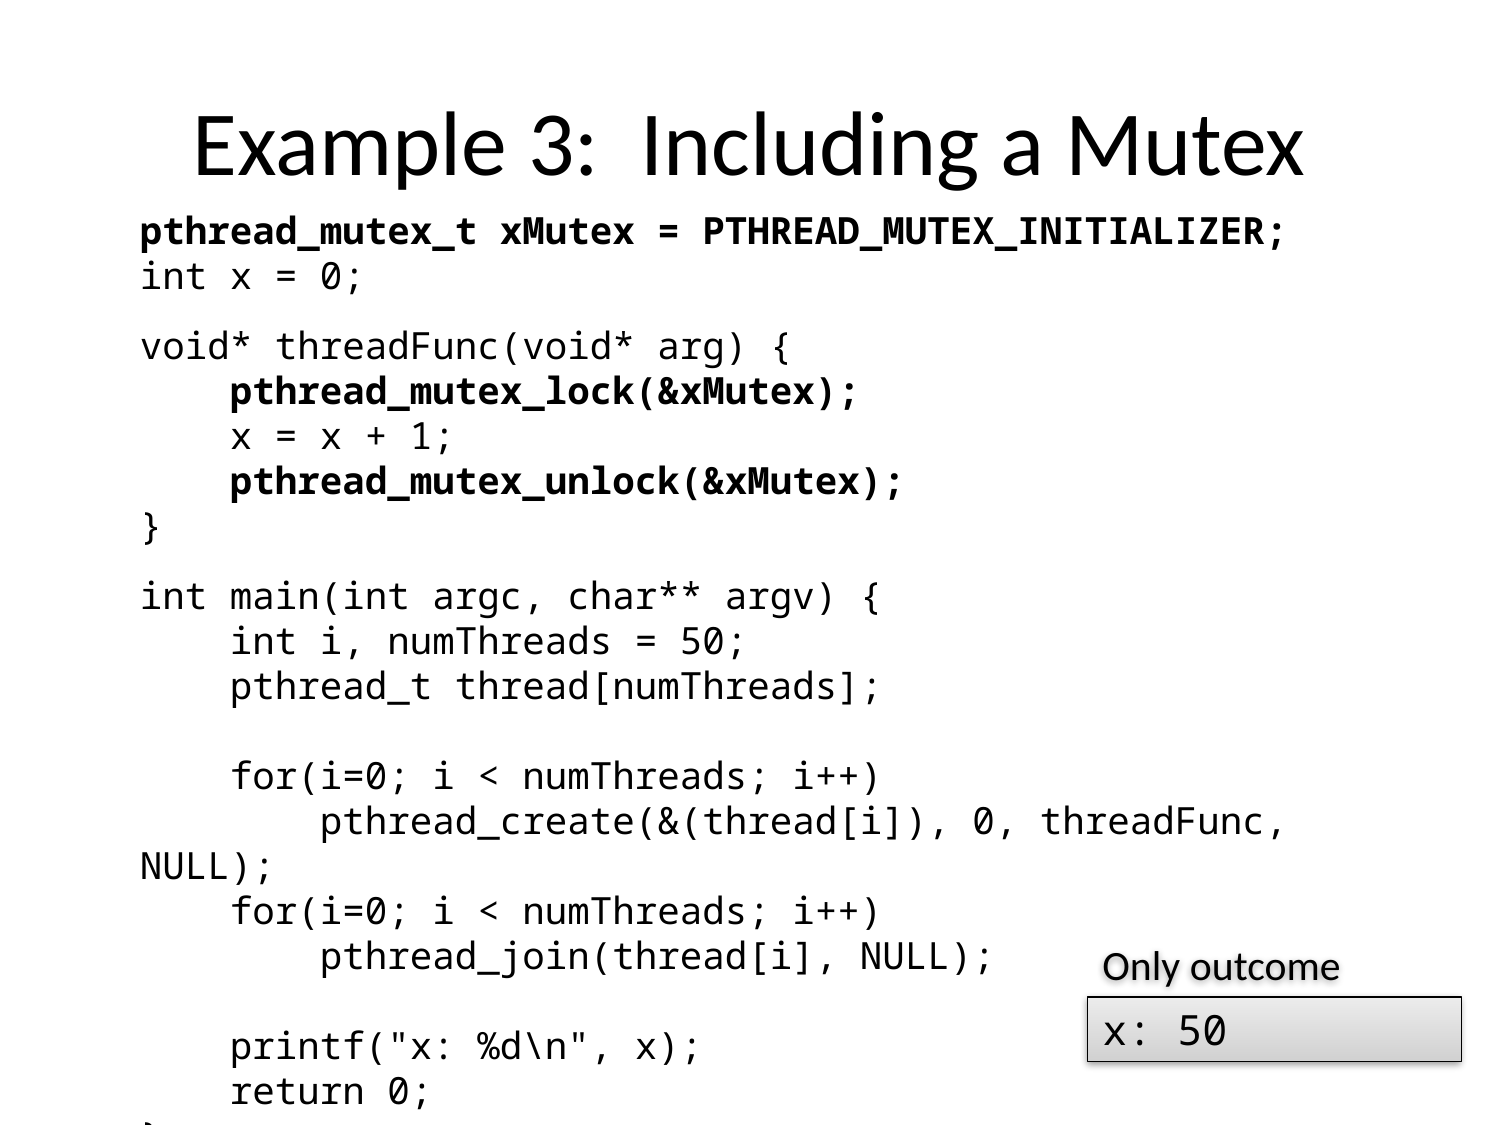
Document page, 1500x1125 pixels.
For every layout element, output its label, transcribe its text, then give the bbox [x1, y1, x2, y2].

title Example 3: Including a Mutex [75, 45, 1425, 233]
text_box pthread_mutex_t xMutex = PTHREAD_MUTEX_INITIALIZER; int x = 0; void* threadFunc(void* arg) { pthread_mutex_lock(&xMutex); x = x + 1; pthread_mutex_unlock(&xMutex); } int main(int argc, char** argv) { int i, numThreads = 50; pthread_t thread[numThreads]; for(i=0; i < numThreads; i++) pthread_create(&(thread[i]), 0, threadFunc, NULL); for(i=0; i < numThreads; i++) pthread_join(thread[i], NULL); printf("x: %d\n", x); return 0; } [125, 199, 1425, 1125]
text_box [1087, 930, 1462, 1063]
